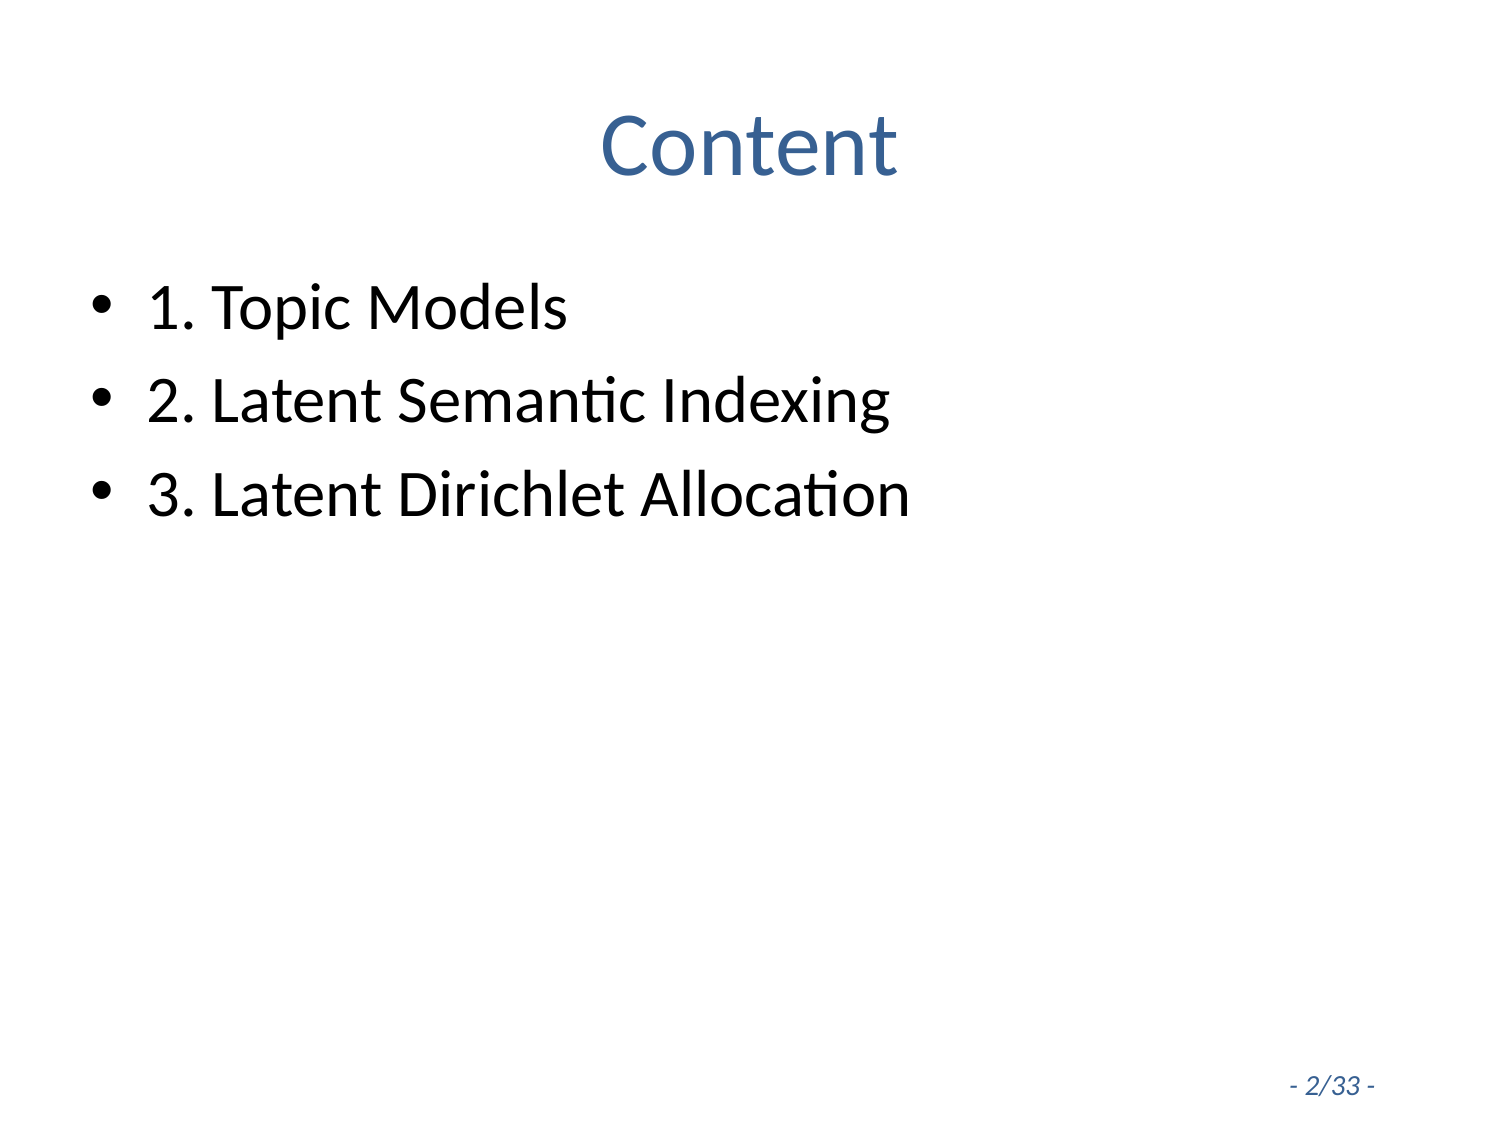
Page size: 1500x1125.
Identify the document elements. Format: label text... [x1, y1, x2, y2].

title Content [75, 45, 1425, 233]
list 1. Topic Models 2. Latent Semantic Indexing 3. Latent Dirichlet Allocation [75, 255, 1425, 998]
